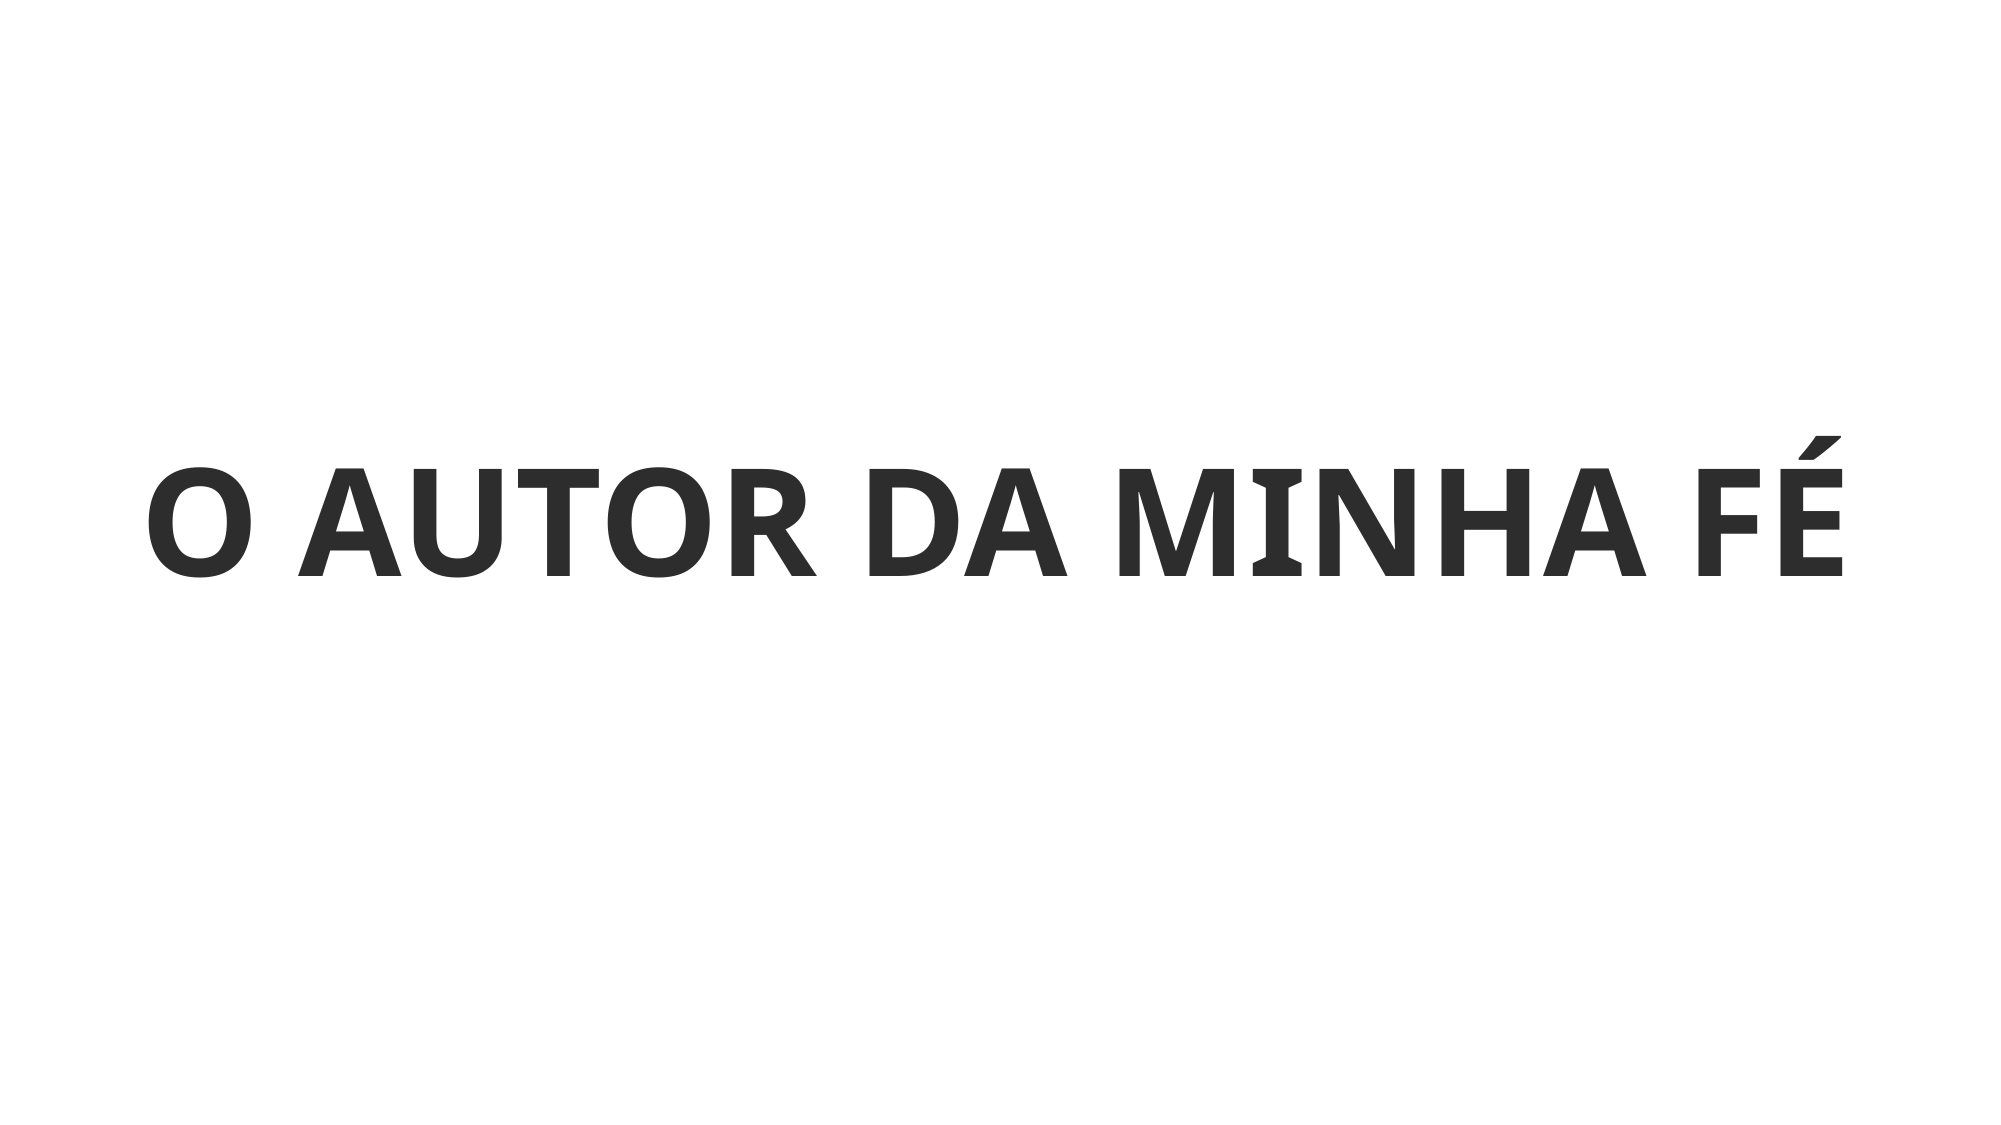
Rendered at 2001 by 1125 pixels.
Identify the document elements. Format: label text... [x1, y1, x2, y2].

text_box O AUTOR DA MINHA FÉ [125, 419, 1868, 614]
